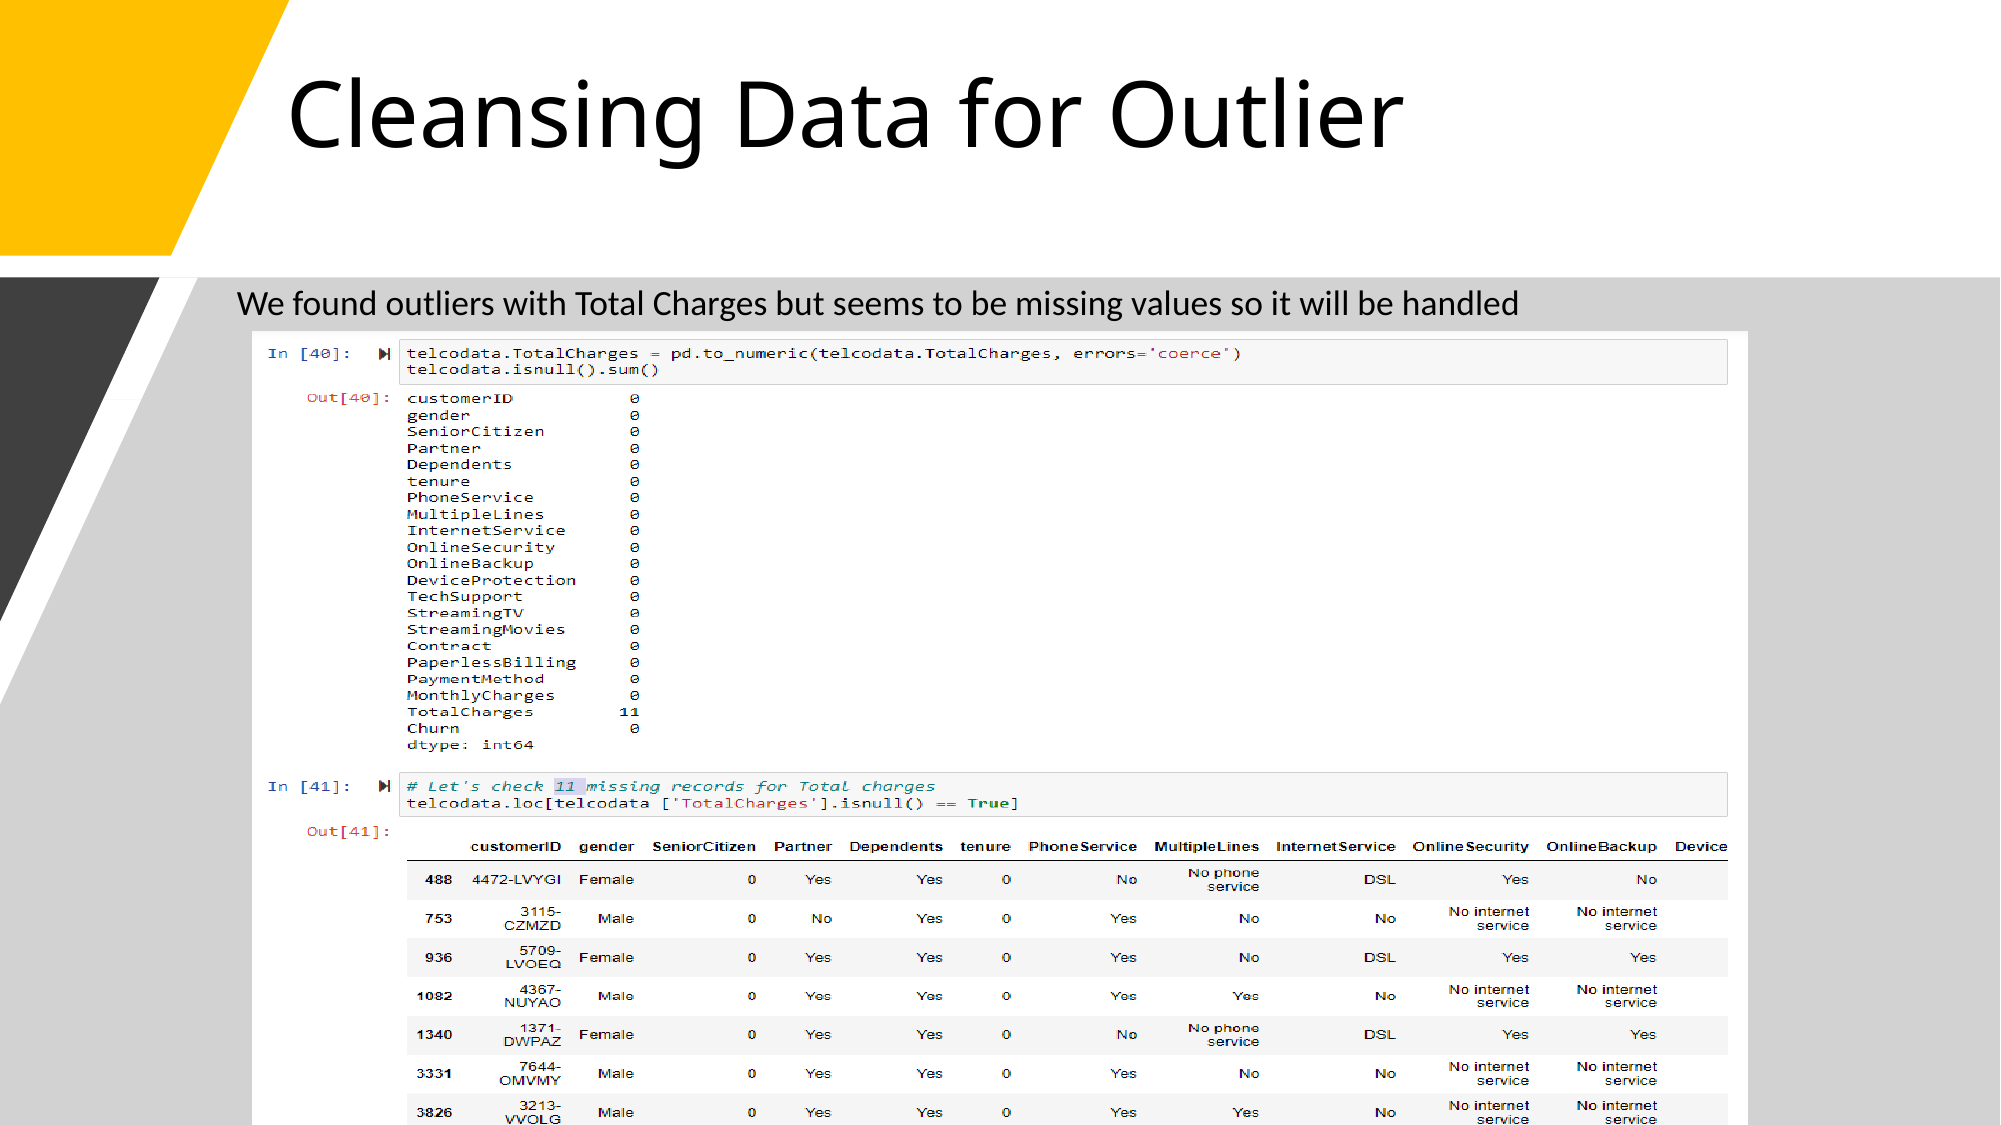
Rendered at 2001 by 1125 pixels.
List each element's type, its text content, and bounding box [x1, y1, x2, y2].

list We found outliers with Total Charges but seems to be missing values so it will be handled [221, 277, 1863, 931]
text_box [0, 276, 162, 622]
text_box [0, 0, 291, 257]
picture [252, 331, 1748, 1125]
text_box [0, 276, 2000, 1125]
title Cleansing Data for Outlier [271, 60, 1808, 176]
